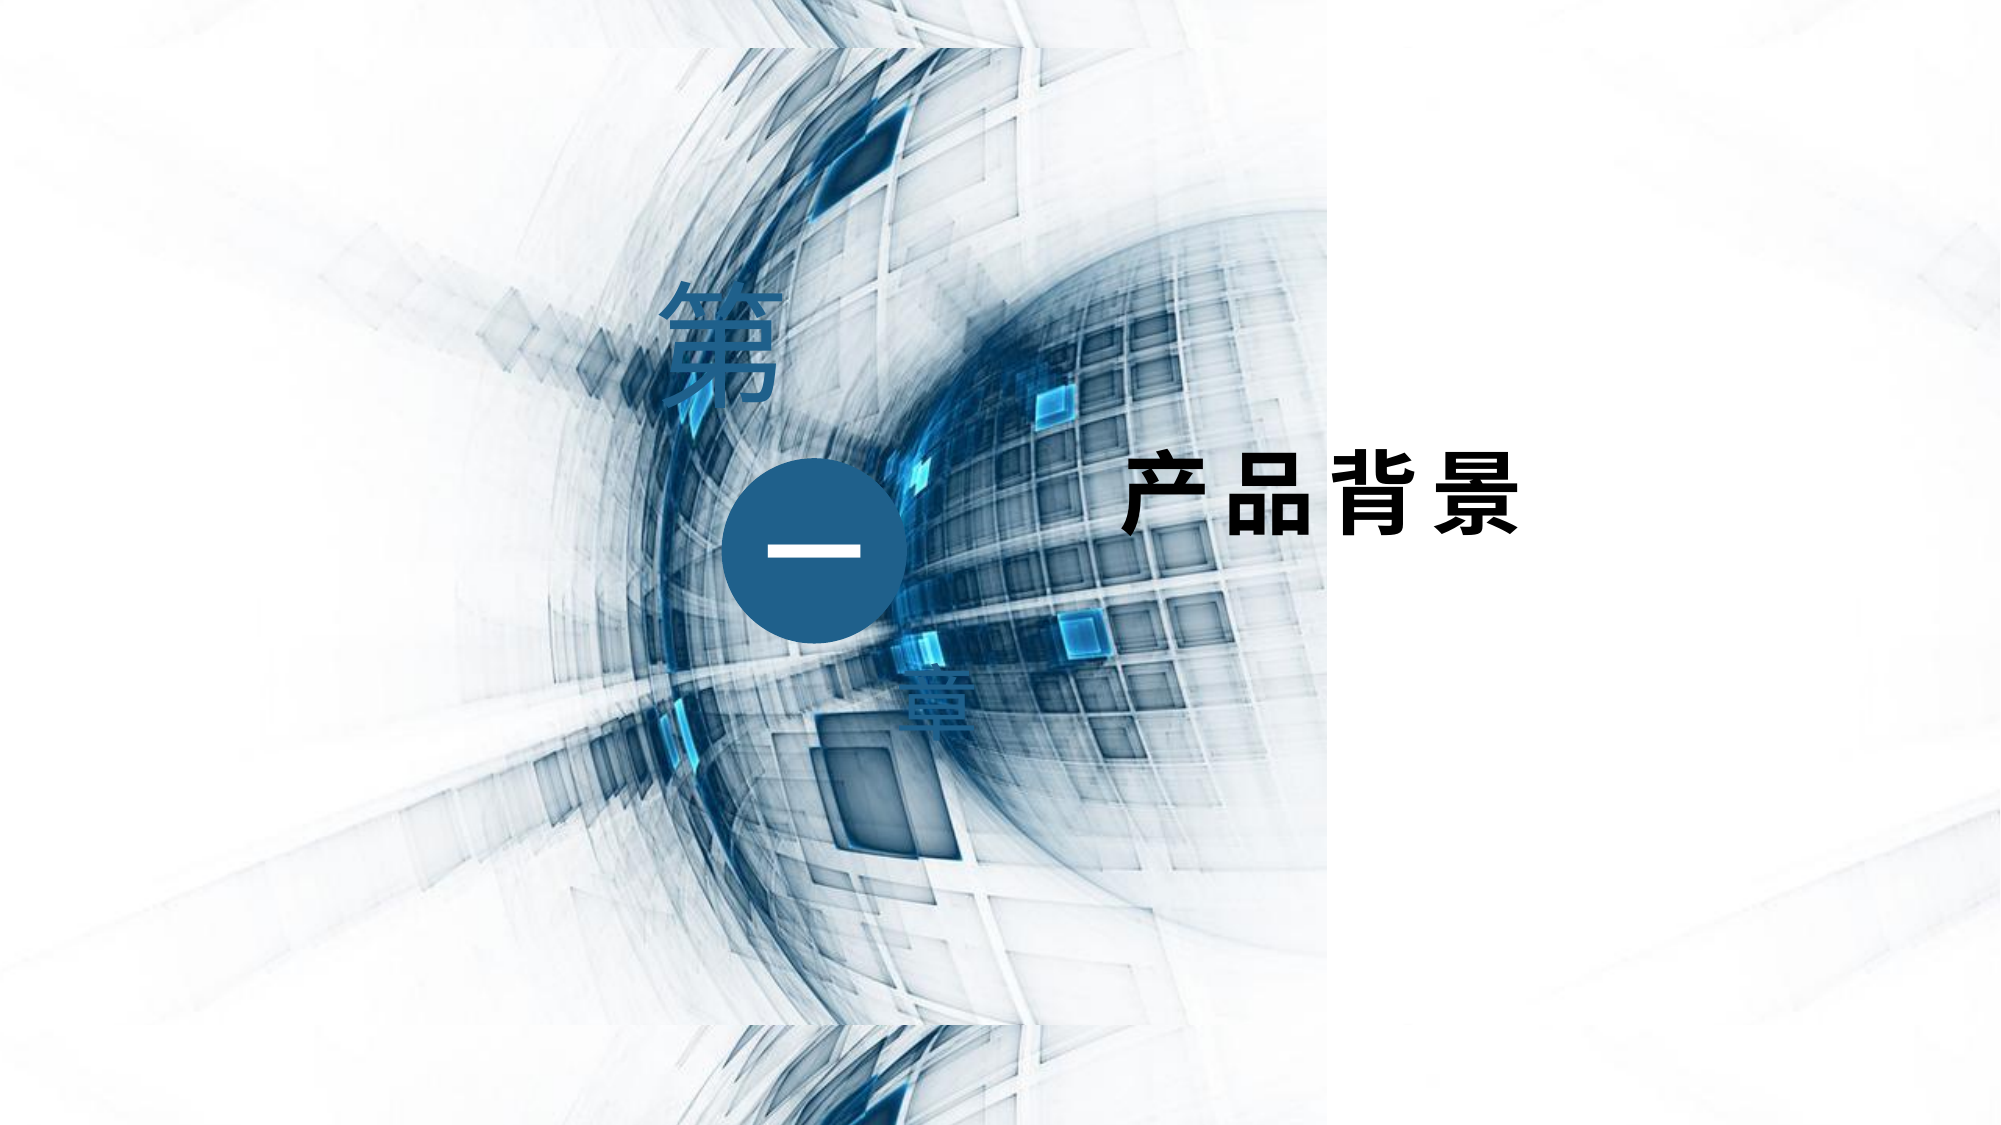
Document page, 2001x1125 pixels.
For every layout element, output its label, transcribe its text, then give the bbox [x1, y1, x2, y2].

text_box 一 [720, 457, 908, 645]
picture [0, 0, 2001, 1125]
text_box 章 [852, 580, 1023, 792]
text_box 第 [622, 219, 821, 416]
text_box 产品背景 [1119, 369, 1615, 581]
